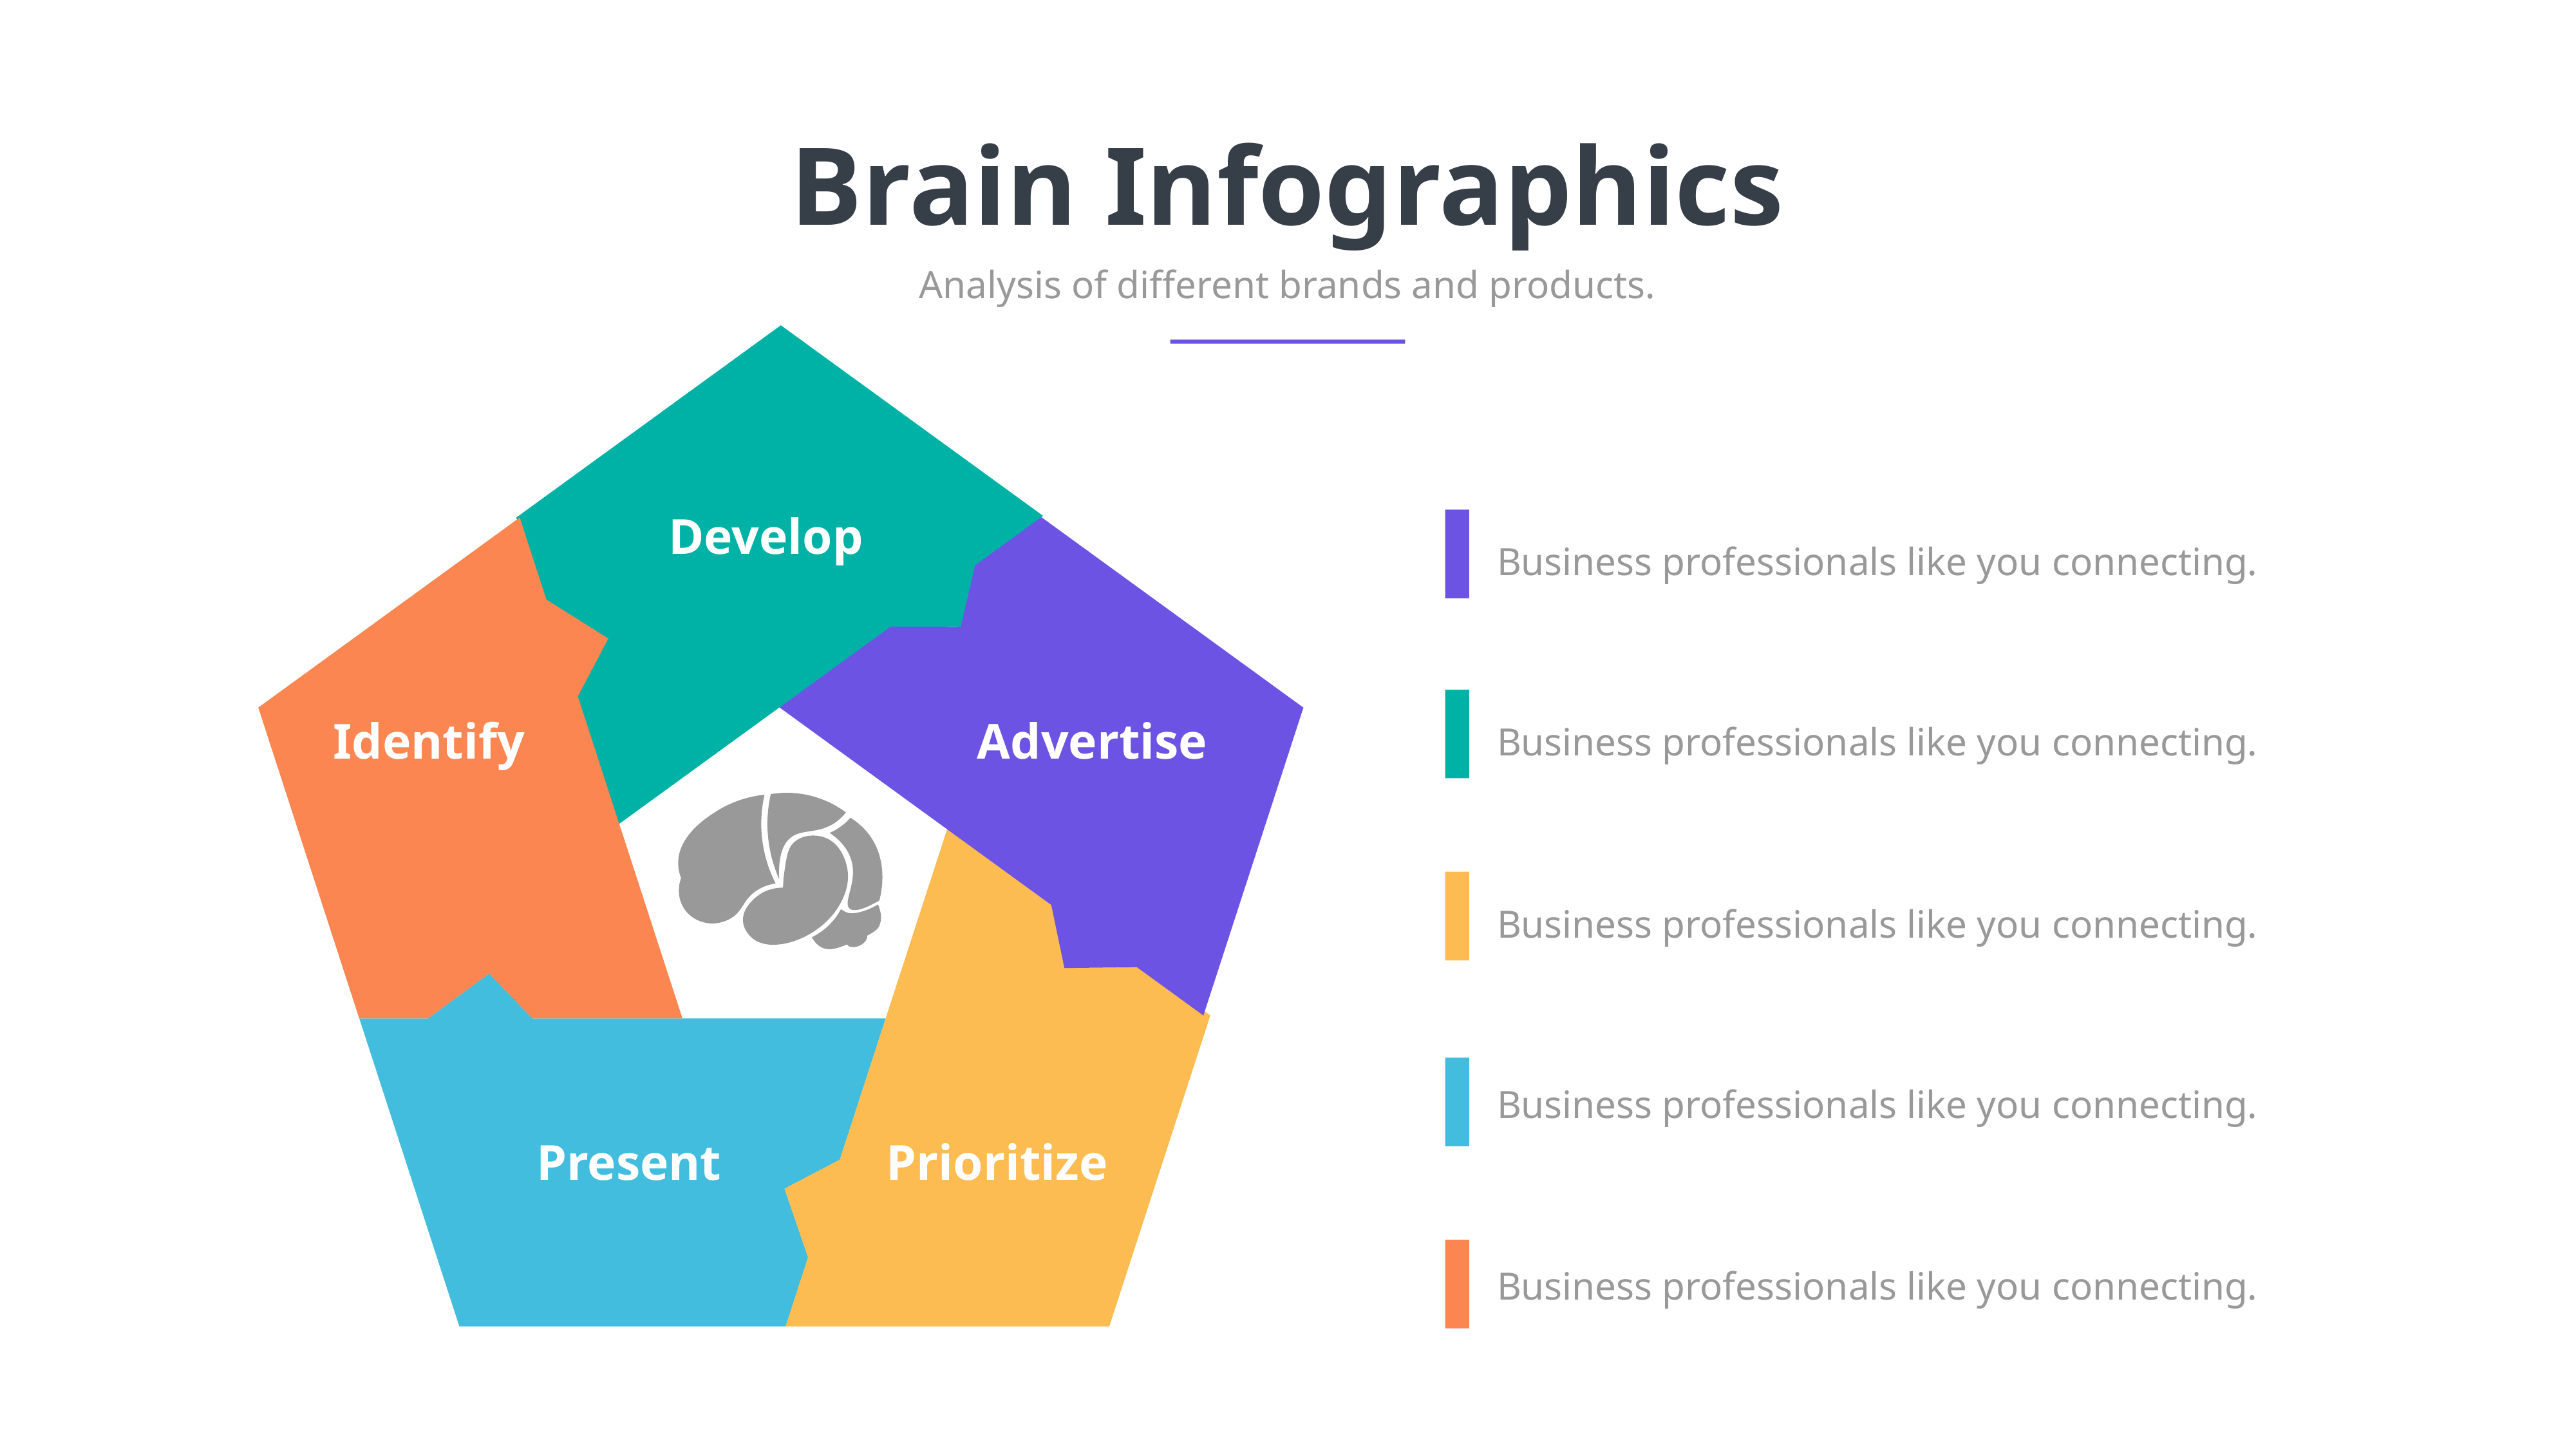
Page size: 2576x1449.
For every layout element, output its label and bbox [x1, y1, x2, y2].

text_box [805, 113, 1769, 344]
text_box [257, 325, 2283, 1329]
